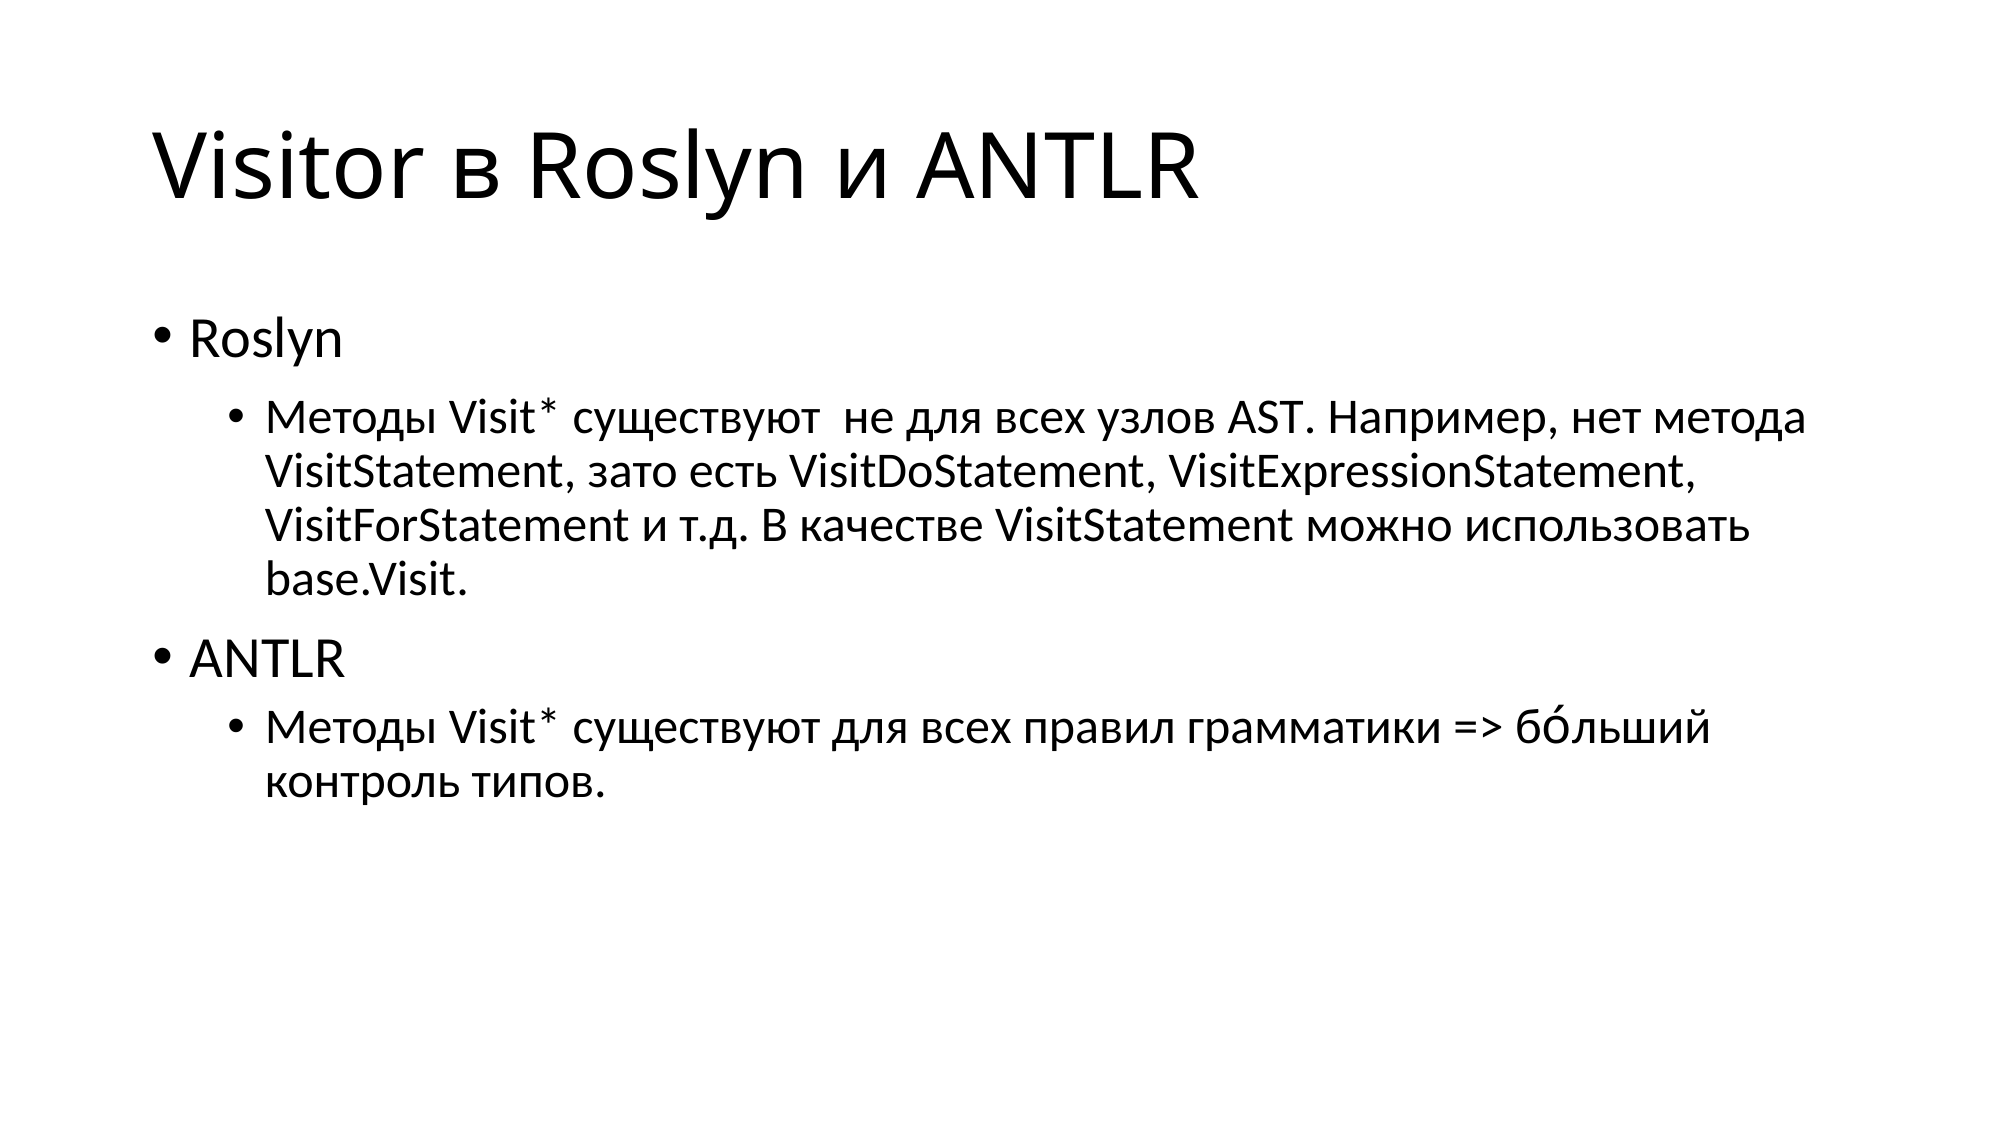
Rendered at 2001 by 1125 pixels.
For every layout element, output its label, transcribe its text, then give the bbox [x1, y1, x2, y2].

title Visitor в Roslyn и ANTLR [137, 59, 1863, 278]
list Roslyn Методы Visit* существуют не для всех узлов AST. Например, нет метода VisitStatement, зато есть VisitDoStatement, VisitExpressionStatement, VisitForStatement и т.д. В качестве VisitStatement можно использовать base.Visit. ANTLR Методы Visit* существуют для всех правил грамматики => бо́льший контроль типов. [137, 299, 1863, 1014]
